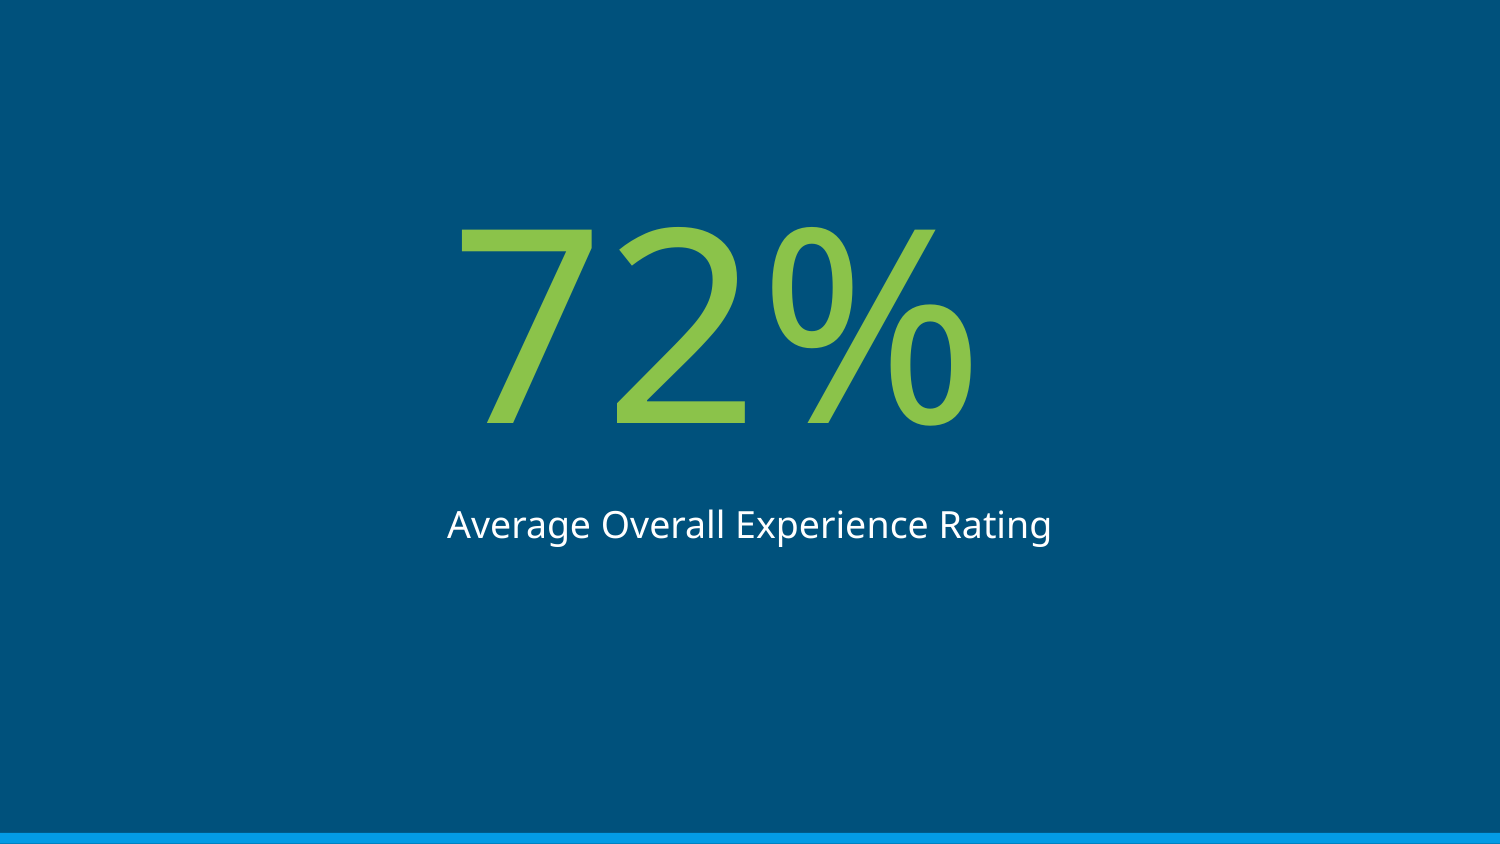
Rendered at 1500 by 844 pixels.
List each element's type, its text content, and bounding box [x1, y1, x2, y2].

list Average Overall Experience Rating [63, 478, 1437, 655]
title 72% [63, 189, 1437, 442]
